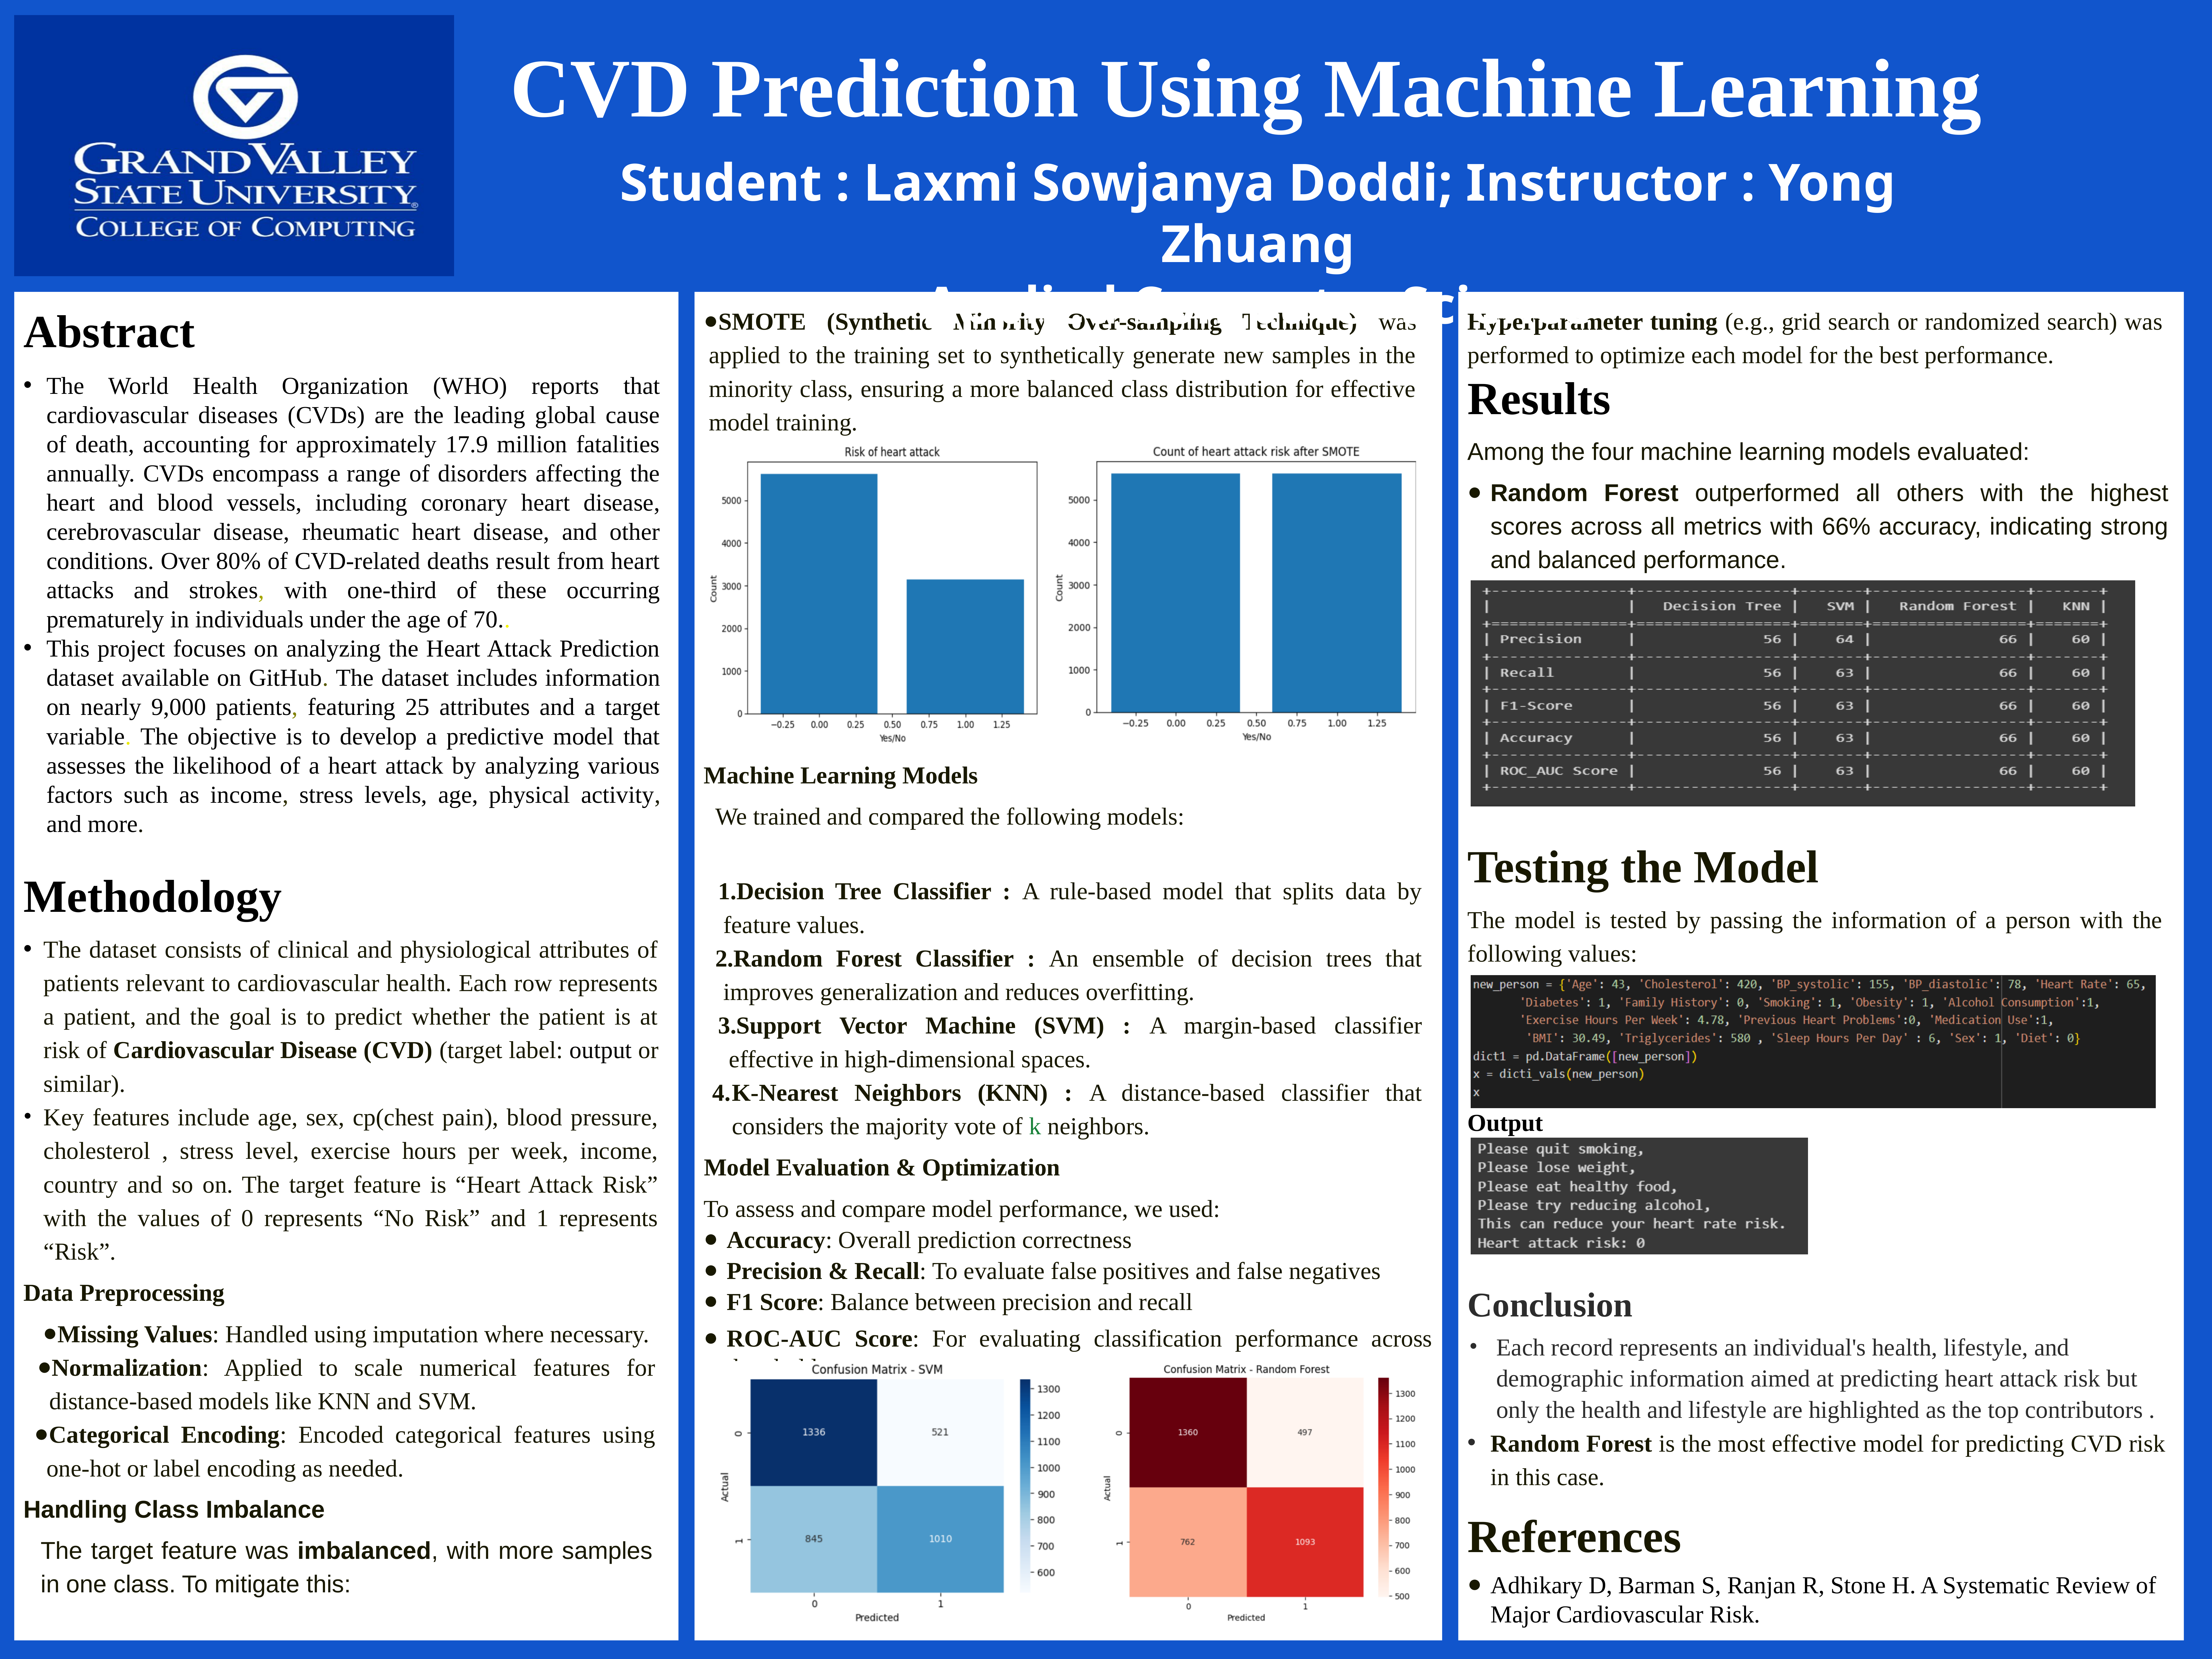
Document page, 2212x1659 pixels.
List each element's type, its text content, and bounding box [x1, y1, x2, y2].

picture [1471, 975, 2156, 1108]
picture [716, 1361, 1062, 1622]
picture [14, 15, 454, 276]
picture [1051, 444, 1418, 745]
picture [1099, 1361, 1418, 1622]
text_box Student : Laxmi Sowjanya Doddi; Instructor : Yong Zhuang Applied Computer Science [560, 147, 1956, 336]
text_box SMOTE (Synthetic Minority Over-sampling Technique) was applied to the training set to synthetically generate new samples in the minority class, ensuring a more balanced class distribution for effective model training. Machine Learning Models We trained and compared the following models: Decision Tree Classifier : A rule-based model that splits data by feature values. Random Forest Classifier : An ensemble of decision trees that improves generalization and reduces overfitting. Support Vector Machine (SVM) : A margin-based classifier effective in high-dimensional spaces. K-Nearest Neighbors (KNN) : A distance-based classifier that considers the majority vote of k neighbors. Model Evaluation & Optimization To assess and compare model performance, we used: Accuracy: Overall prediction correctness Precision & Recall: To evaluate false positives and false negatives F1 Score: Balance between precision and recall ROC-AUC Score: For evaluating classification performance across thresholds [694, 336, 1442, 1641]
picture [1471, 1138, 1808, 1254]
picture [706, 445, 1040, 743]
text_box Hyperparameter tuning (e.g., grid search or randomized search) was performed to optimize each model for the best performance. Results Among the four machine learning models evaluated: Random Forest outperformed all others with the highest scores across all metrics with 66% accuracy, indicating strong and balanced performance. Testing the Model The model is tested by passing the information of a person with the following values: Output Conclusion Each record represents an individual's health, lifestyle, and demographic information aimed at predicting heart attack risk but only the health and lifestyle are highlighted as the top contributors . Random Forest is the most effective model for predicting CVD risk in this case. References Adhikary D, Barman S, Ranjan R, Stone H. A Systematic Review of Major Cardiovascular Risk. [1458, 292, 2184, 1641]
text_box [1083, 806, 1129, 878]
picture [1471, 580, 2135, 807]
text_box CVD Prediction Using Machine Learning [505, 31, 2063, 146]
text_box Abstract The World Health Organization (WHO) reports that cardiovascular diseases (CVDs) are the leading global cause of death, accounting for approximately 17.9 million fatalities annually. CVDs encompass a range of disorders affecting the heart and blood vessels, including coronary heart disease, cerebrovascular disease, rheumatic heart disease, and other conditions. Over 80% of CVD-related deaths result from heart attacks and strokes, with one-third of these occurring prematurely in individuals under the age of 70.. This project focuses on analyzing the Heart Attack Prediction dataset available on GitHub. The dataset includes information on nearly 9,000 patients, featuring 25 attributes and a target variable. The objective is to develop a predictive model that assesses the likelihood of a heart attack by analyzing various factors such as income, stress levels, age, physical activity, and more. Methodology The dataset consists of clinical and physiological attributes of patients relevant to cardiovascular health. Each row represents a patient, and the goal is to predict whether the patient is at risk of Cardiovascular Disease (CVD) (target label: output or similar). Key features include age, sex, cp(chest pain), blood pressure, cholesterol , stress level, exercise hours per week, income, country and so on. The target feature is “Heart Attack Risk” with the values of 0 represents “No Risk” and 1 represents “Risk”. Data Preprocessing Missing Values: Handled using imputation where necessary. Normalization: Applied to scale numerical features for distance-based models like KNN and SVM. Categorical Encoding: Encoded categorical features using one-hot or label encoding as needed. Handling Class Imbalance The target feature was imbalanced, with more samples in one class. To mitigate this: [14, 292, 679, 1641]
